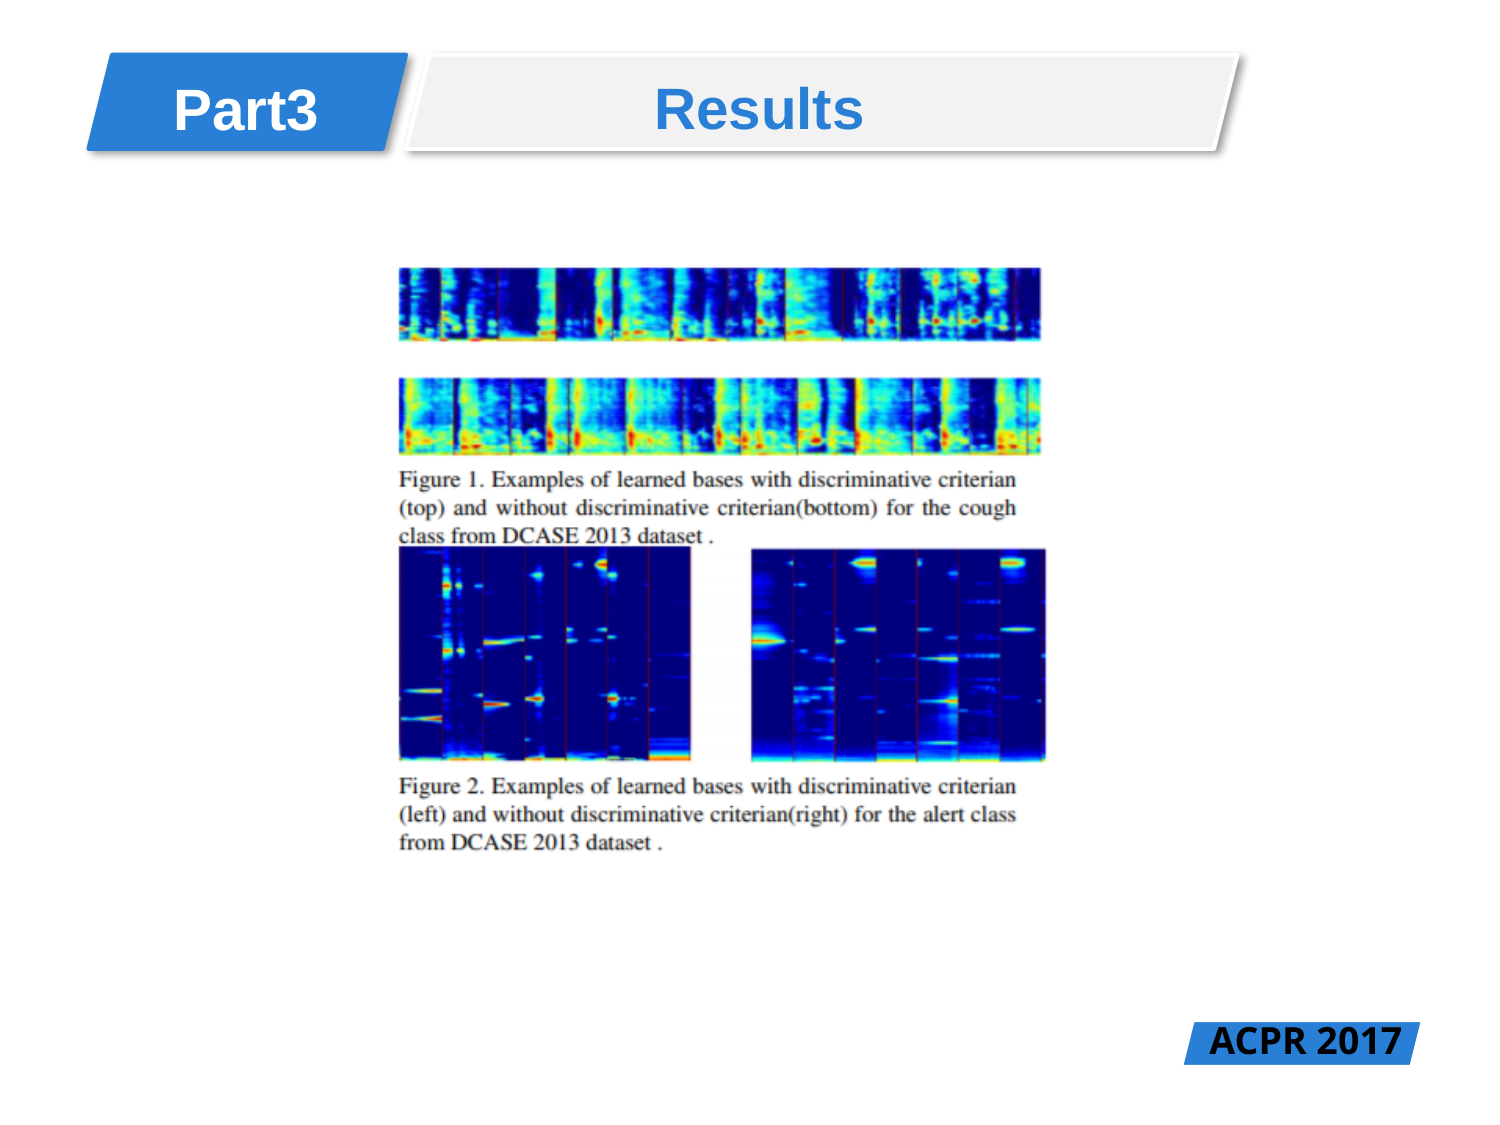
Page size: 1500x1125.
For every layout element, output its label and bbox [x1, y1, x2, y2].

text_box [1180, 1009, 1424, 1071]
text_box [88, 54, 1430, 151]
picture [371, 243, 1096, 879]
